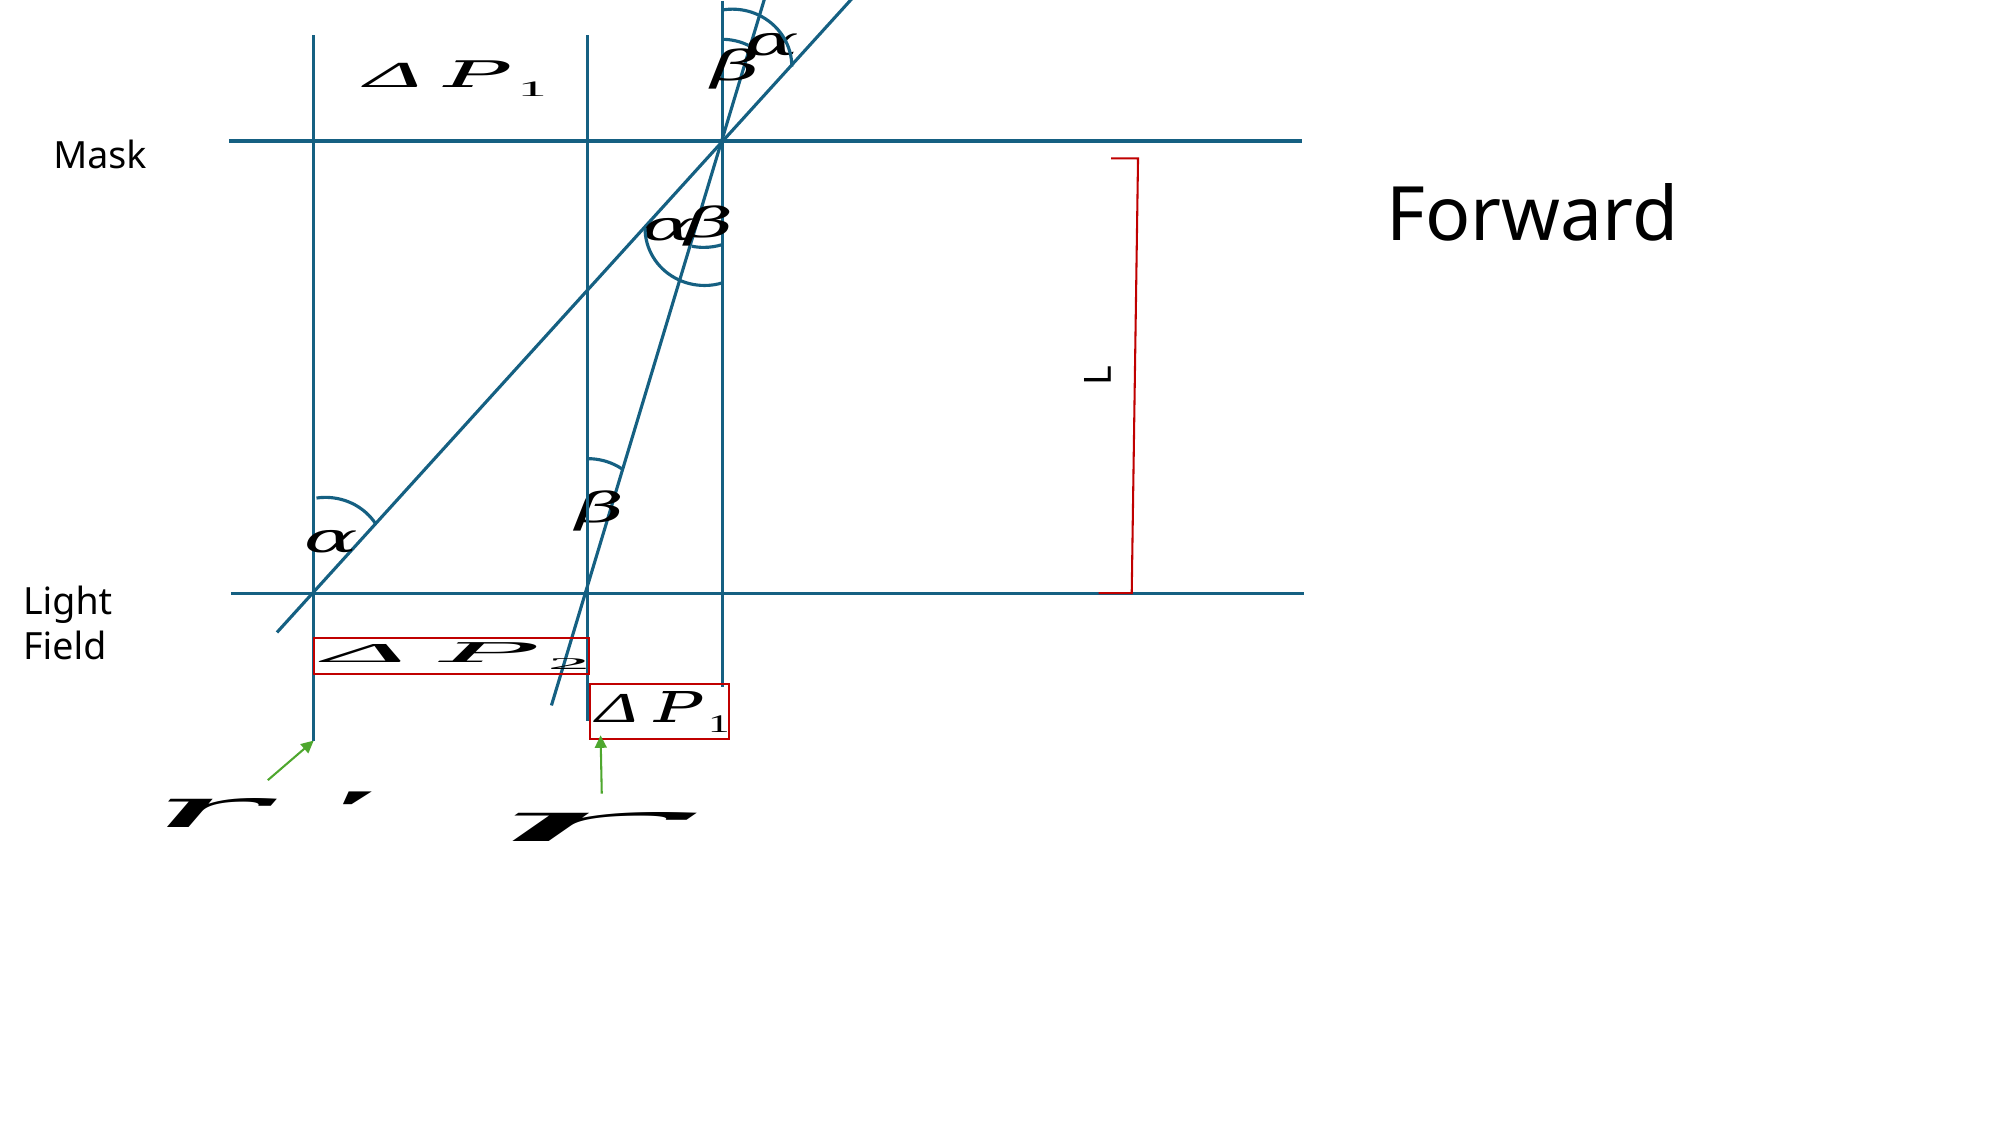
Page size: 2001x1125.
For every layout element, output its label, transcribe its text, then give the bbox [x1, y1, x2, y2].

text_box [7, 0, 1305, 855]
text_box Forward [1371, 158, 1895, 264]
